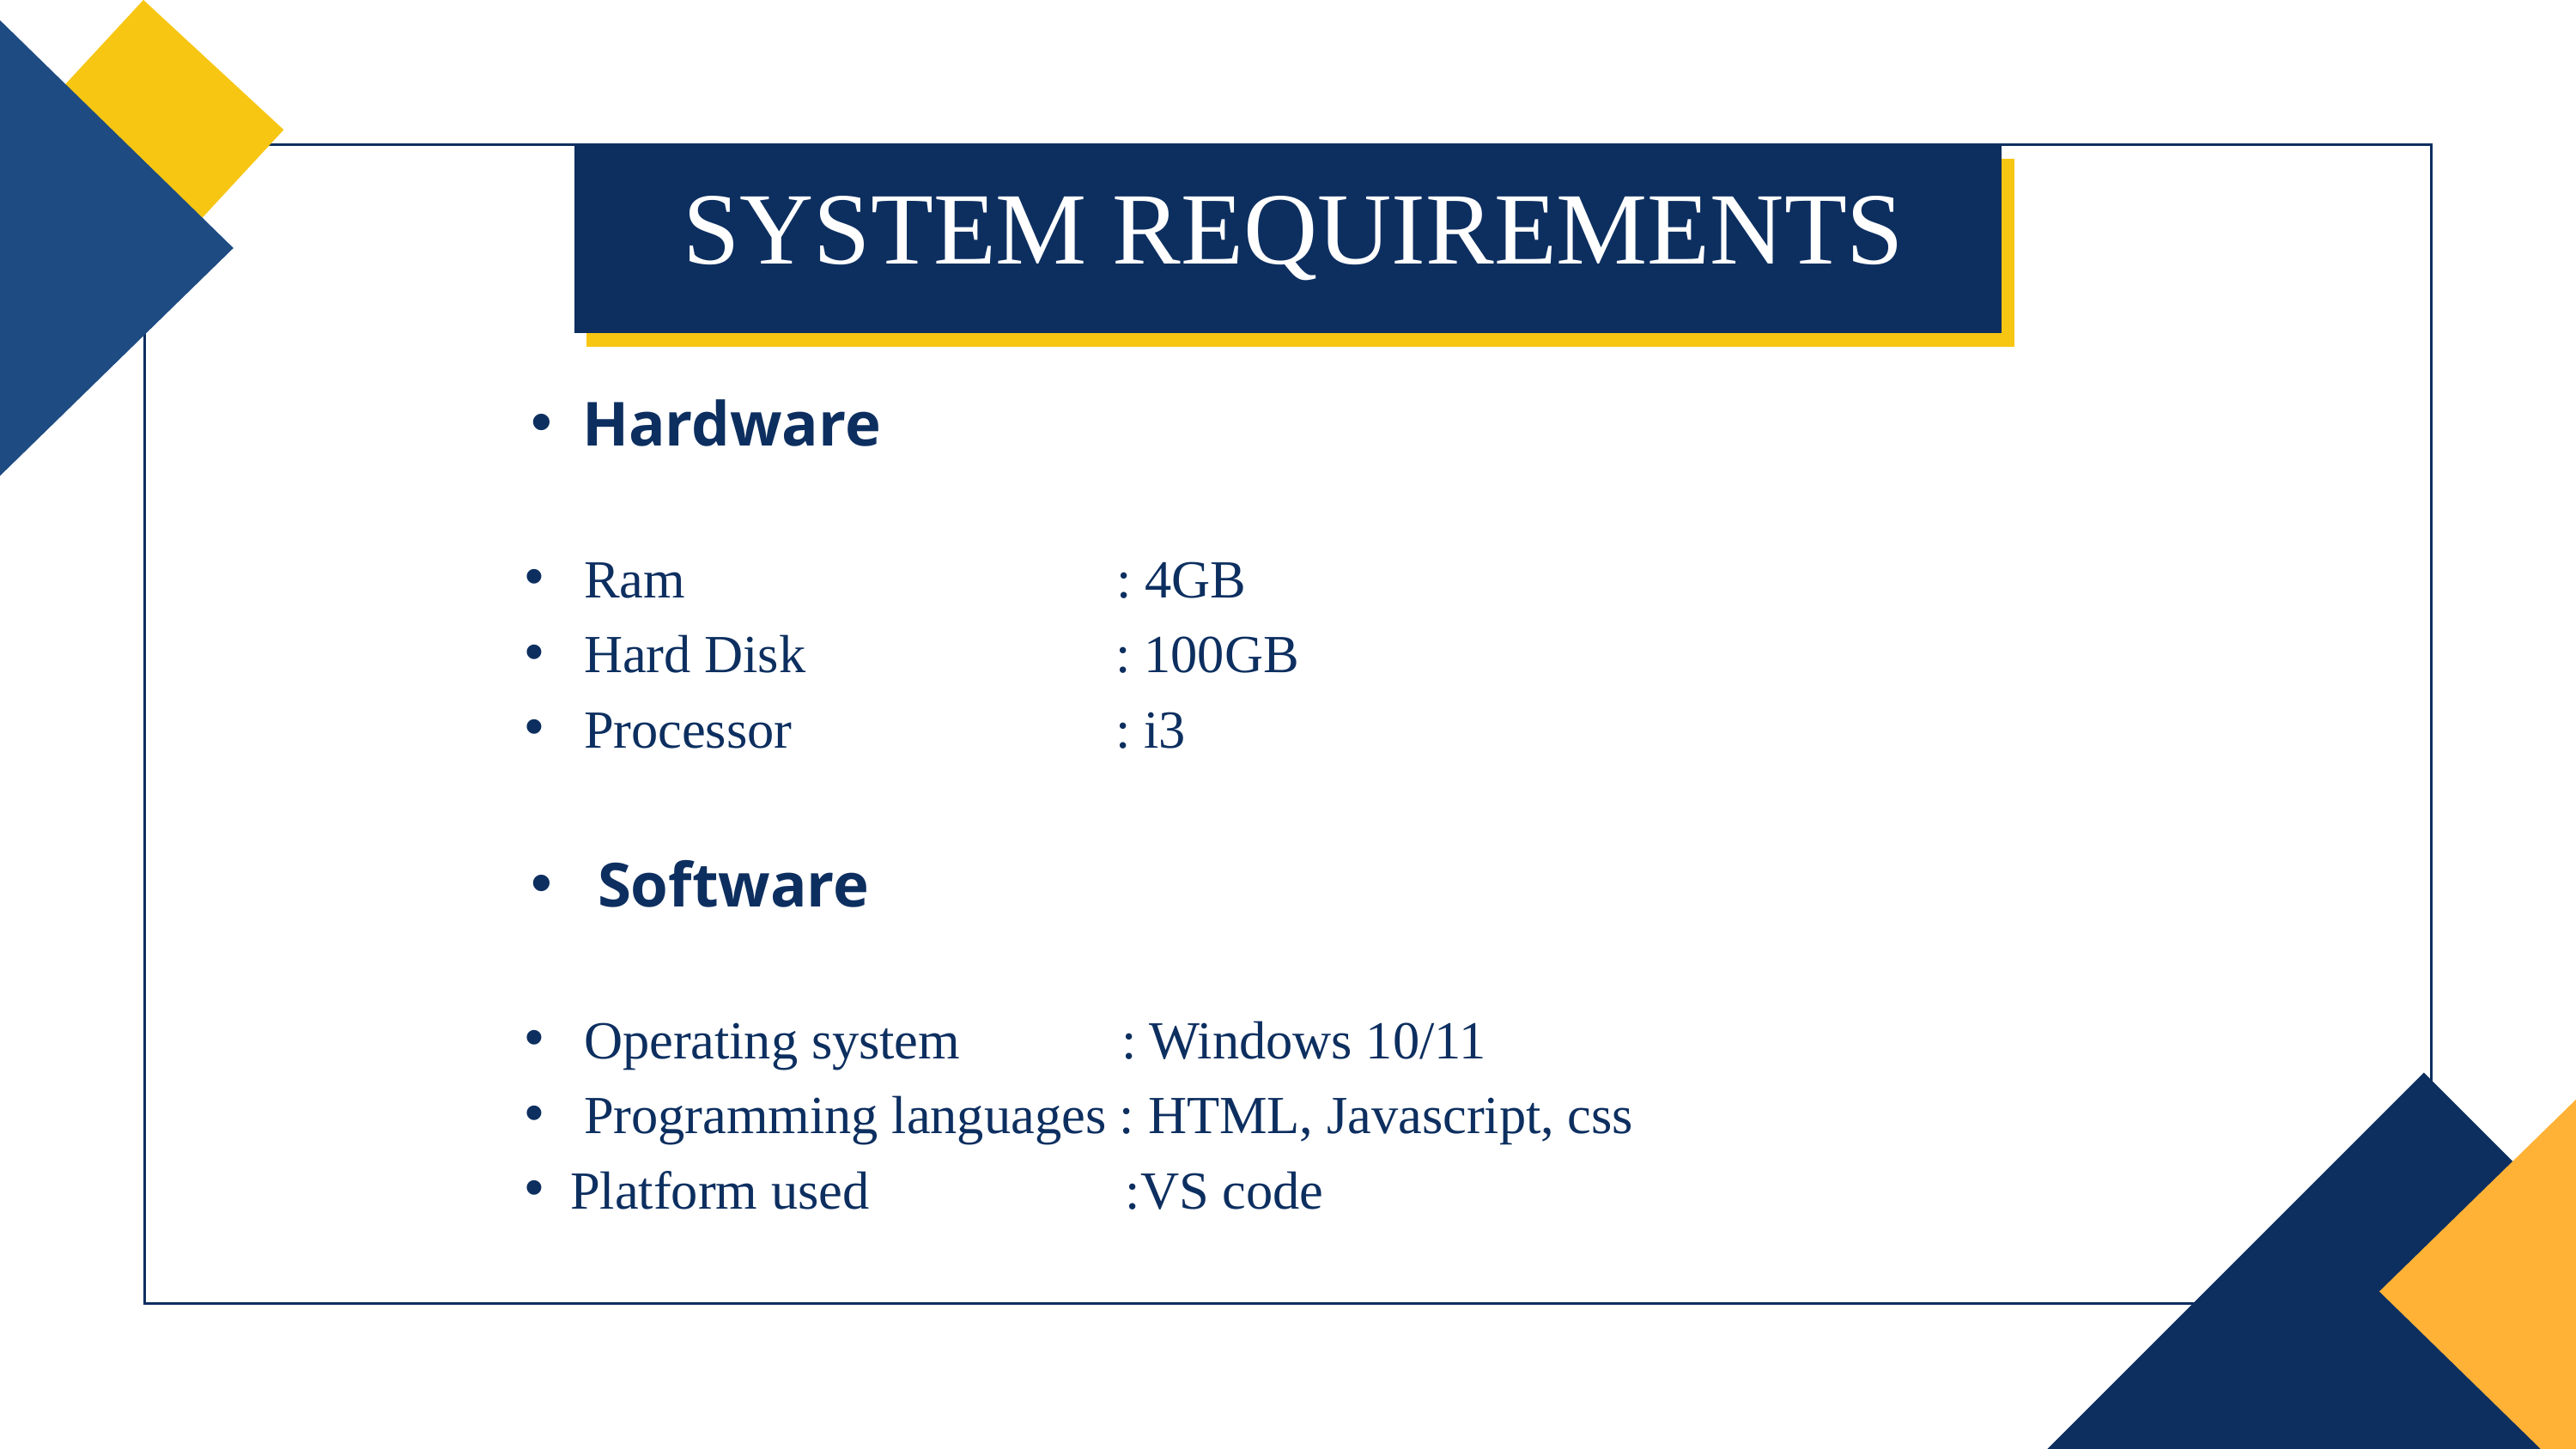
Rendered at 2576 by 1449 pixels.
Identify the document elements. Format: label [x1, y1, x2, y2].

text_box [1194, 0, 1382, 953]
text_box [1206, 0, 1395, 967]
text_box [1977, 1072, 2576, 1449]
text_box [144, 144, 2432, 1304]
text_box [0, 95, 380, 401]
